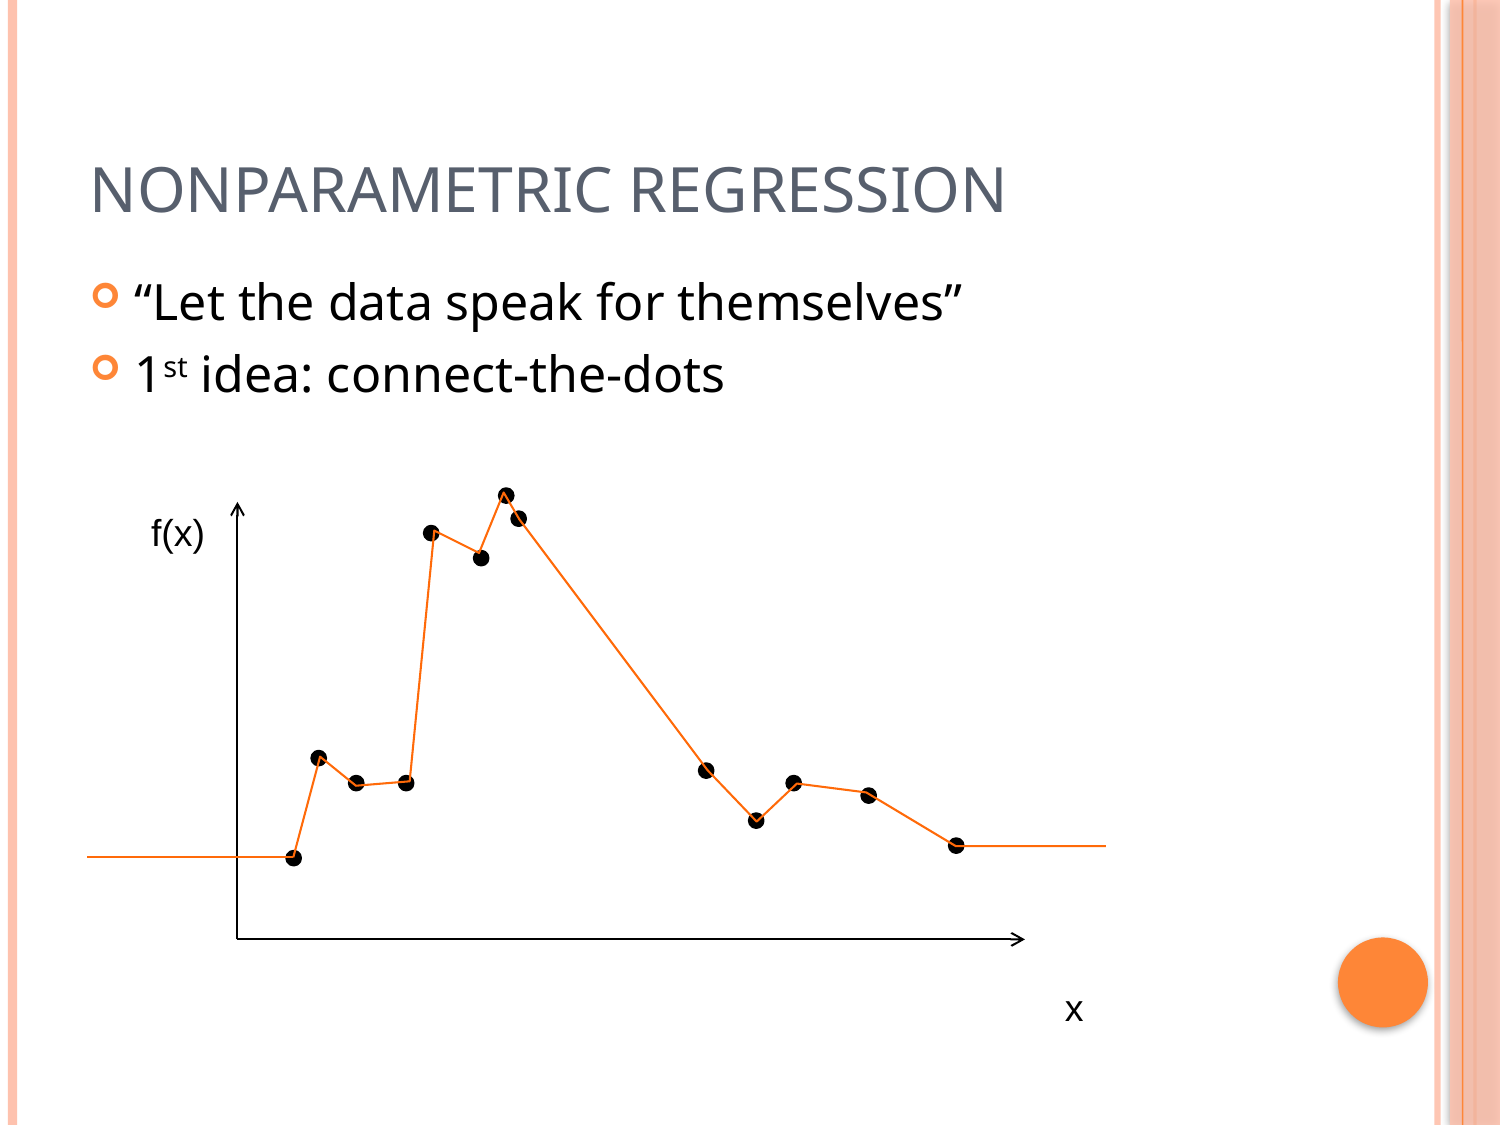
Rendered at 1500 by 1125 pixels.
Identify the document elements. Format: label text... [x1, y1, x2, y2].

text_box f(x) [239, 501, 249, 562]
text_box [422, 524, 440, 542]
text_box [285, 858, 302, 867]
text_box [950, 837, 965, 845]
text_box [704, 762, 715, 774]
text_box x [1050, 976, 1100, 1037]
text_box [948, 849, 964, 854]
text_box [398, 774, 409, 781]
text_box [310, 749, 328, 766]
text_box [285, 849, 294, 856]
text_box f(x) [136, 501, 236, 562]
list “Let the data speak for themselves” 1st idea: connect-the-dots [75, 262, 1300, 1062]
text_box [516, 510, 527, 524]
title Nonparametric Regression [75, 45, 1300, 233]
text_box [349, 774, 365, 784]
text_box [497, 487, 515, 503]
text_box [751, 812, 762, 819]
text_box [292, 491, 1106, 858]
text_box [785, 774, 802, 789]
text_box [862, 787, 877, 797]
